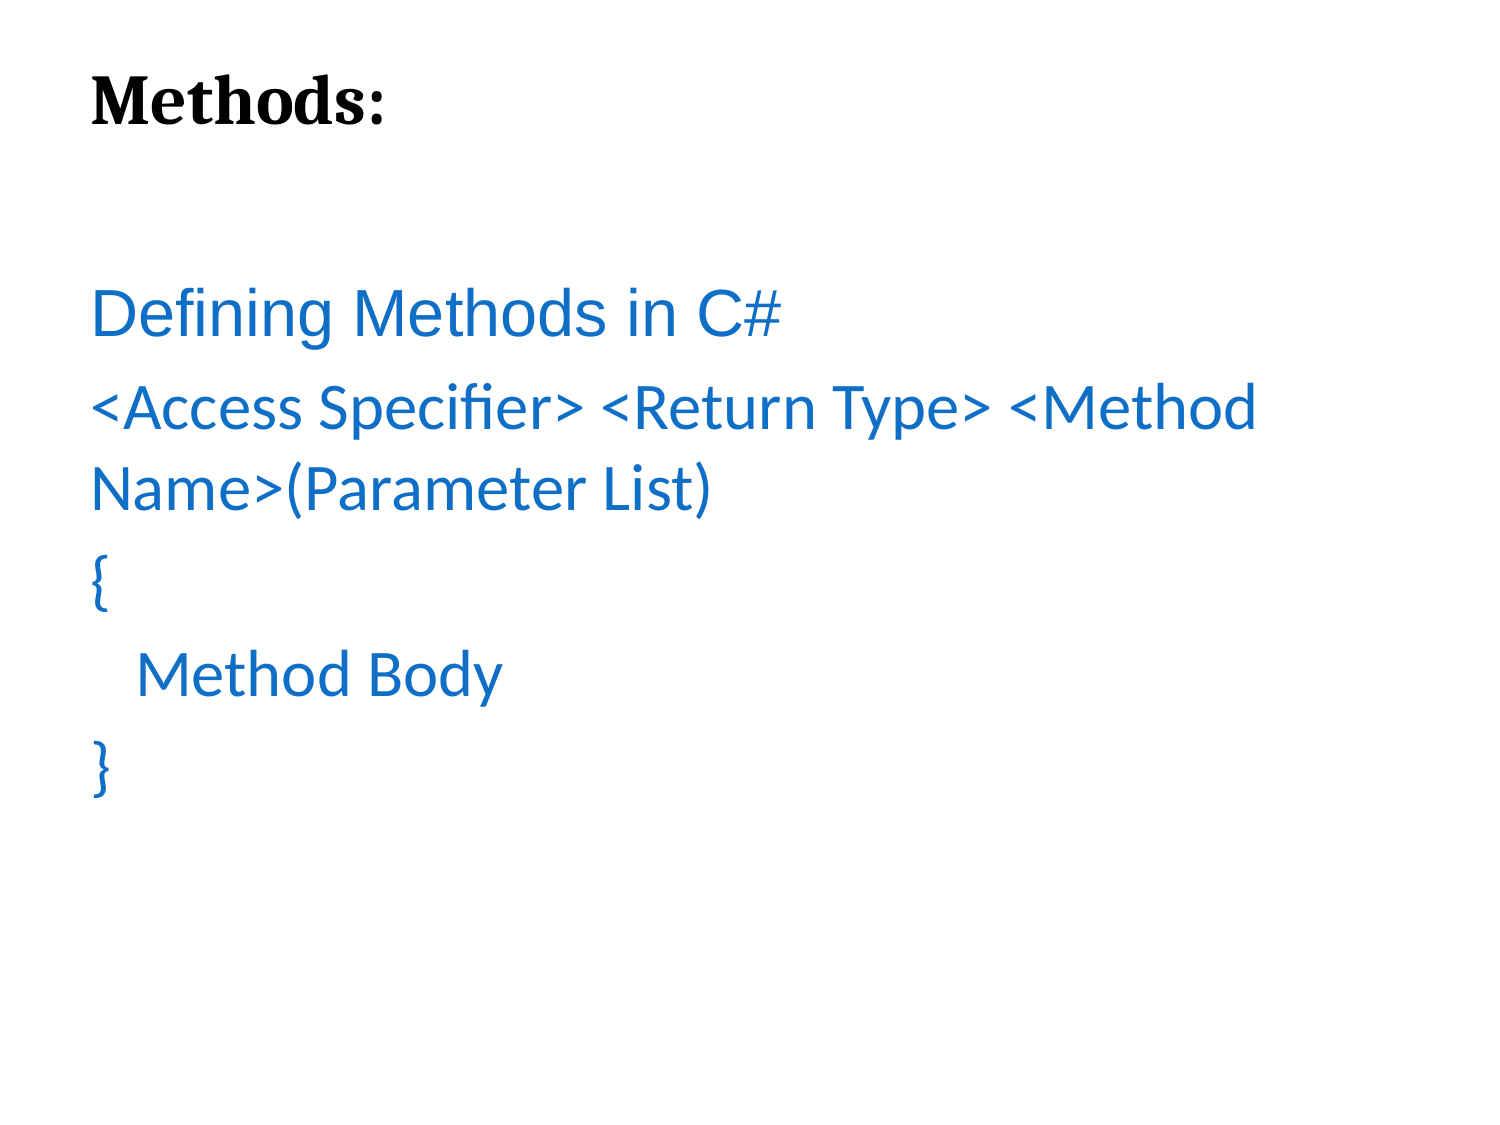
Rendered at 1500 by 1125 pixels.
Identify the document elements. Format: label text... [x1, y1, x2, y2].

list Defining Methods in C# <Access Specifier> <Return Type> <Method Name>(Parameter List) { Method Body } [75, 262, 1425, 1005]
title Methods: [75, 45, 1425, 233]
